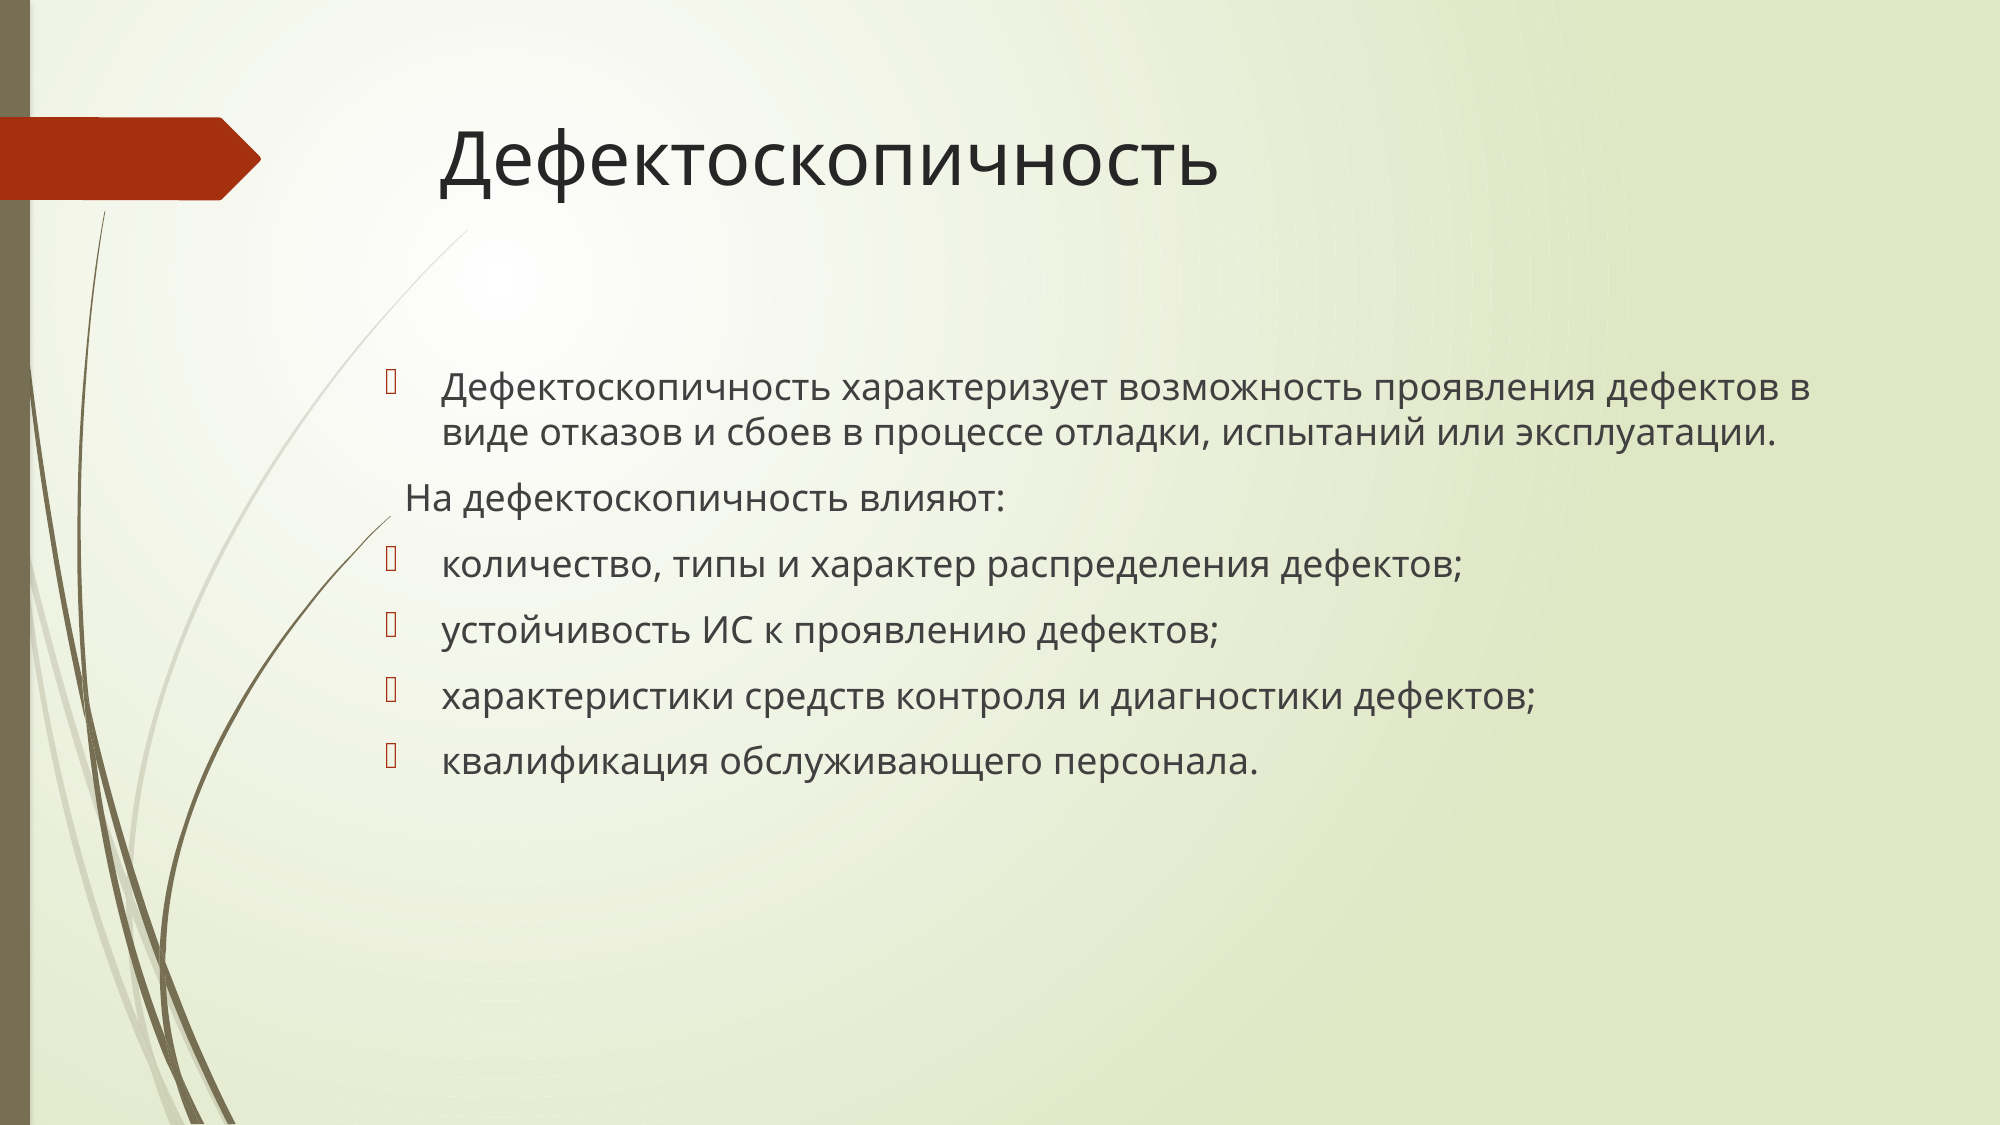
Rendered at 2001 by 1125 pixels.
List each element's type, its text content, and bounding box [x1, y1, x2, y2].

list Дефектоскопичность характеризует возможность проявления дефектов в виде отказов и сбоев в процессе отладки, испытаний или эксплуатации. На дефектоскопичность влияют: количество, типы и характер распределения дефектов; устойчивость ИС к проявлению дефектов; характеристики средств контроля и диагностики дефектов; квалификация обслуживающего персонала. [369, 355, 1833, 976]
title Дефектоскопичность [425, 102, 1888, 313]
